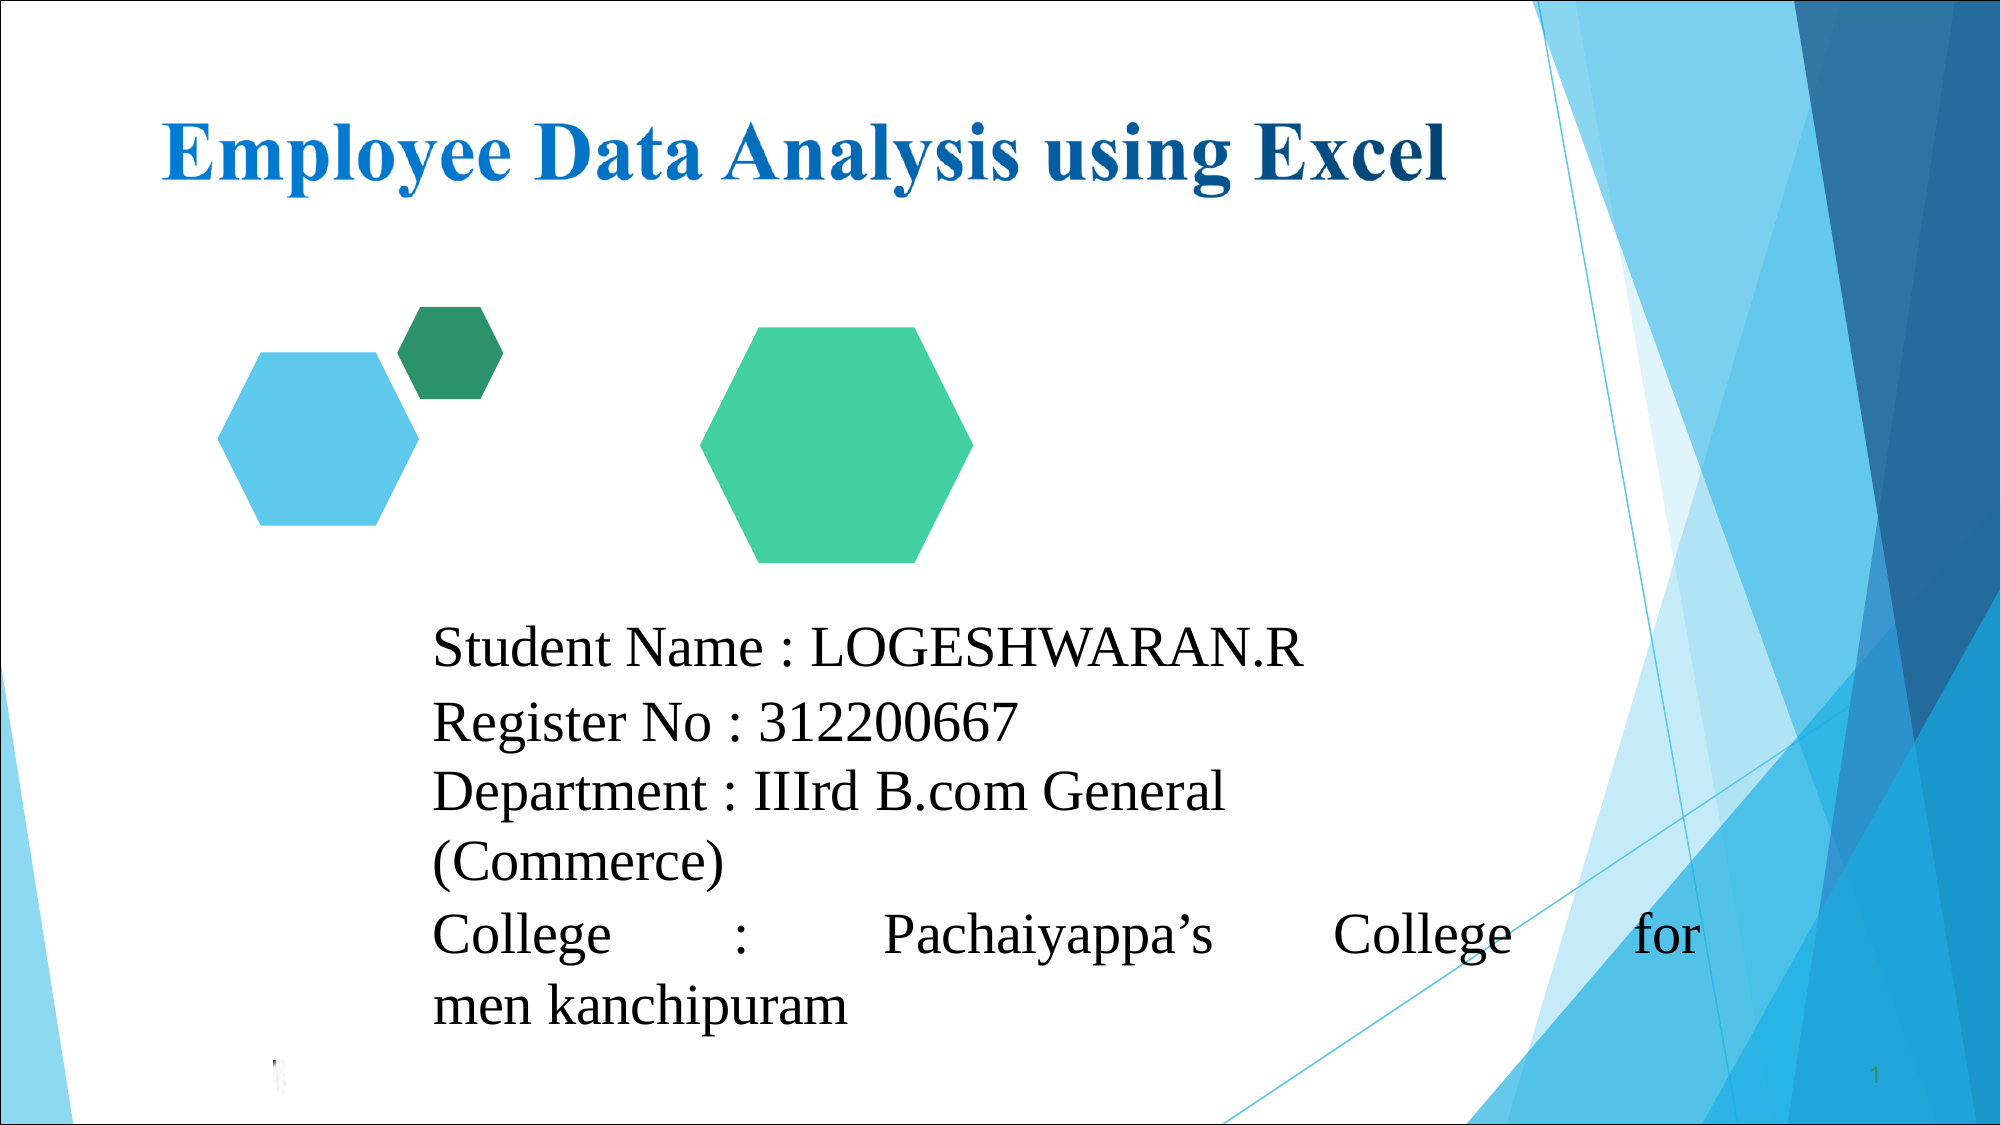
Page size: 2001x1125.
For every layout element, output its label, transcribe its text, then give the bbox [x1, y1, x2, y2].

slide_number 1 [1862, 1059, 1890, 1125]
picture [272, 1060, 286, 1094]
text_box Student Name : LOGESHWARAN.R Register No : 312200667 Department : IIIrd B.com General (Commerce) College : Pachaiyappa’s College for men kanchipuram [430, 602, 1800, 1037]
text_box [699, 327, 974, 564]
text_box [217, 306, 504, 526]
picture [161, 121, 1447, 198]
